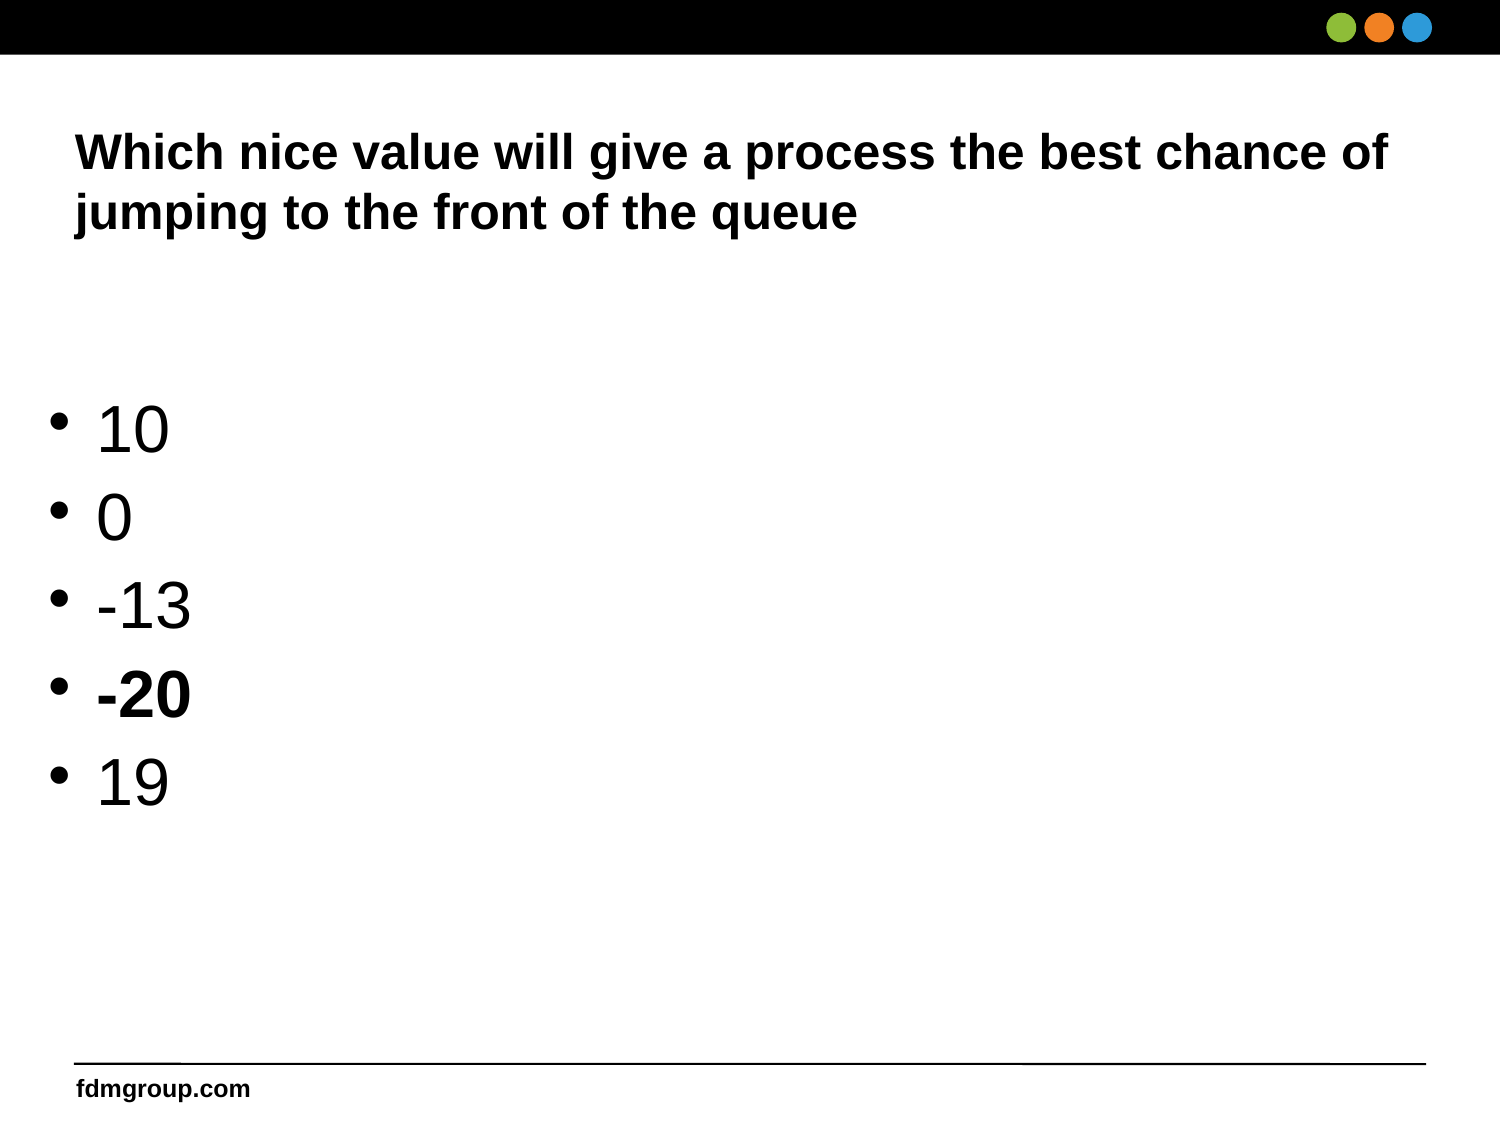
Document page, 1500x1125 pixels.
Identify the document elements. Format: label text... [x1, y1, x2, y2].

list 10 0 -13 -20 19 [32, 385, 1382, 968]
title Which nice value will give a process the best chance of jumping to the front of the queue [74, 113, 1425, 287]
